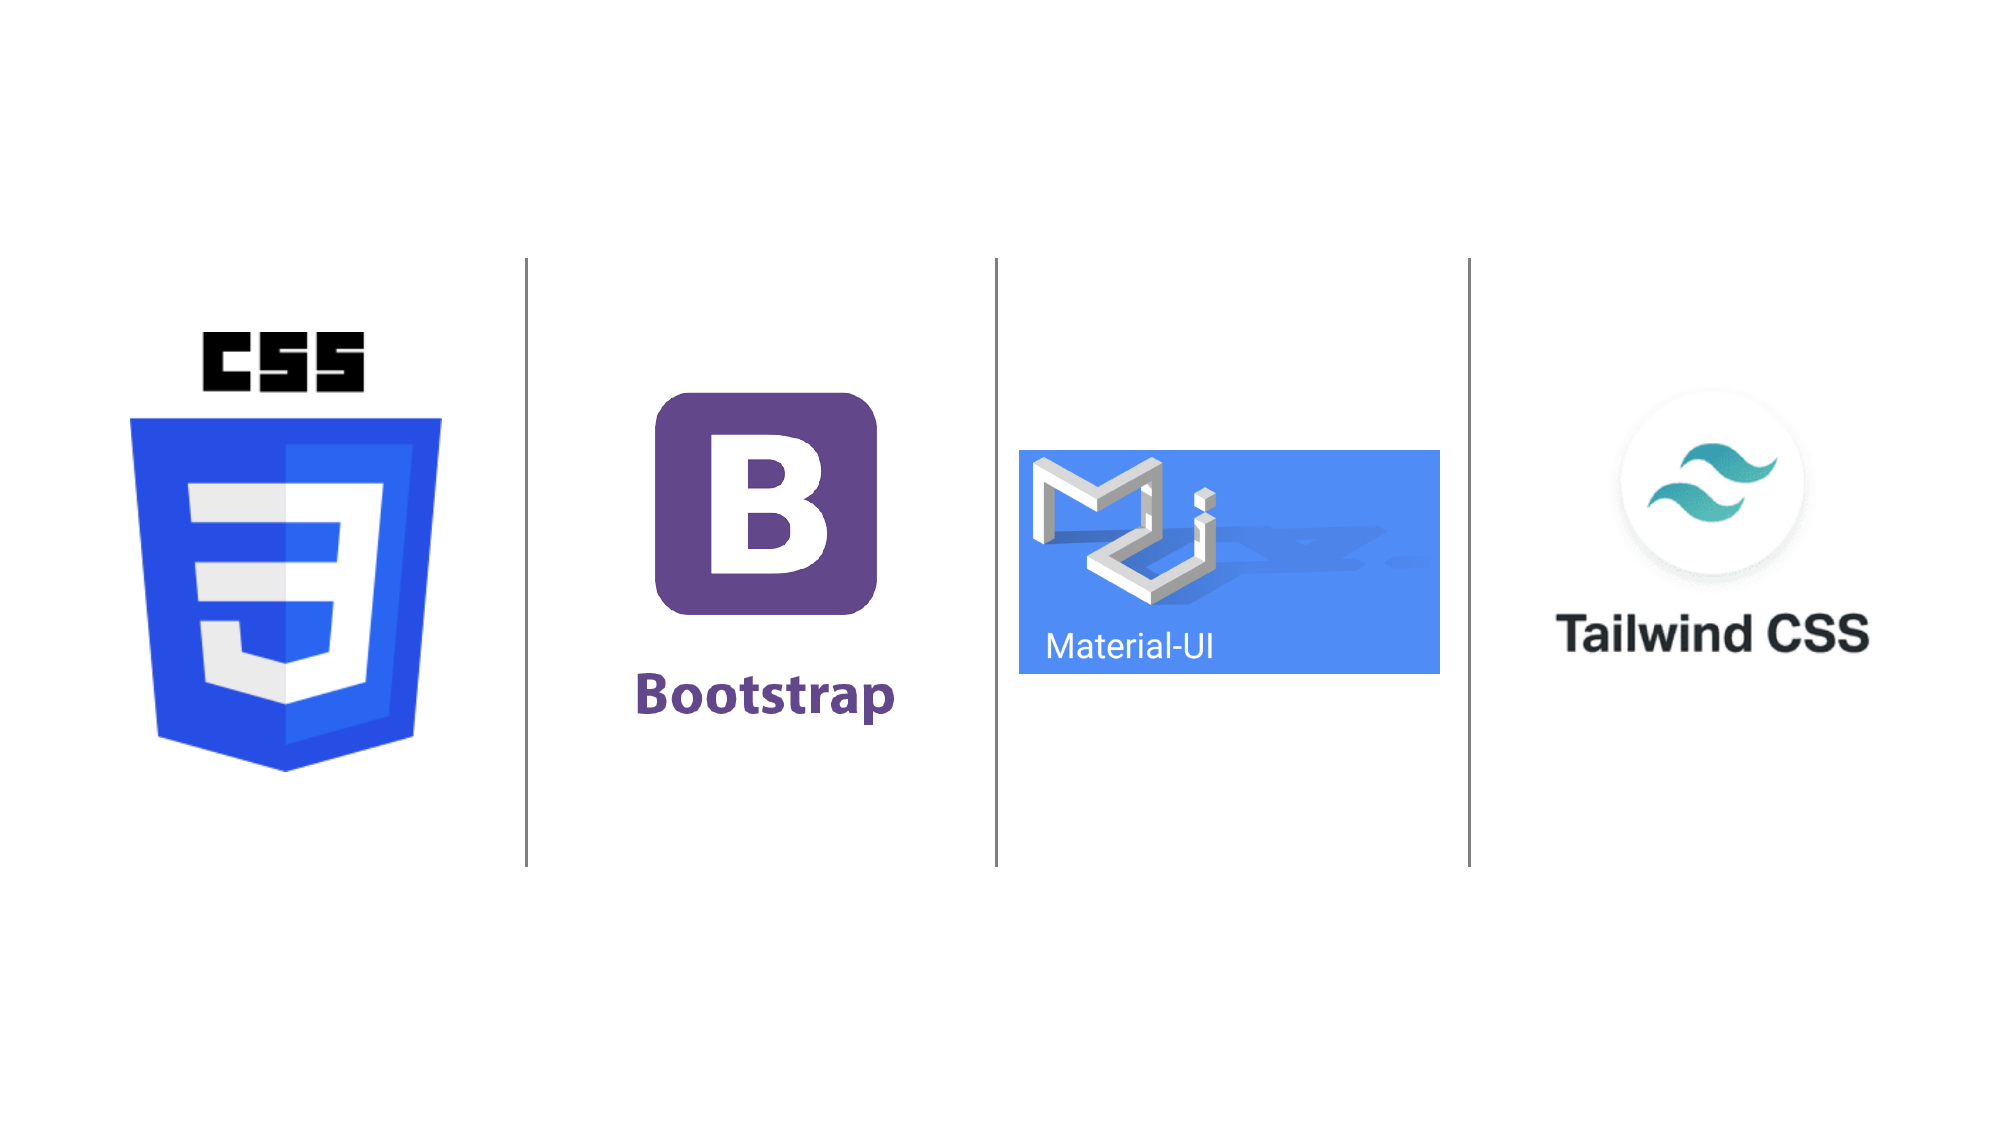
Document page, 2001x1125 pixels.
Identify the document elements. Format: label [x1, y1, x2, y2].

picture [129, 332, 442, 773]
picture [1492, 376, 1913, 674]
picture [1019, 450, 1440, 674]
picture [550, 351, 971, 772]
